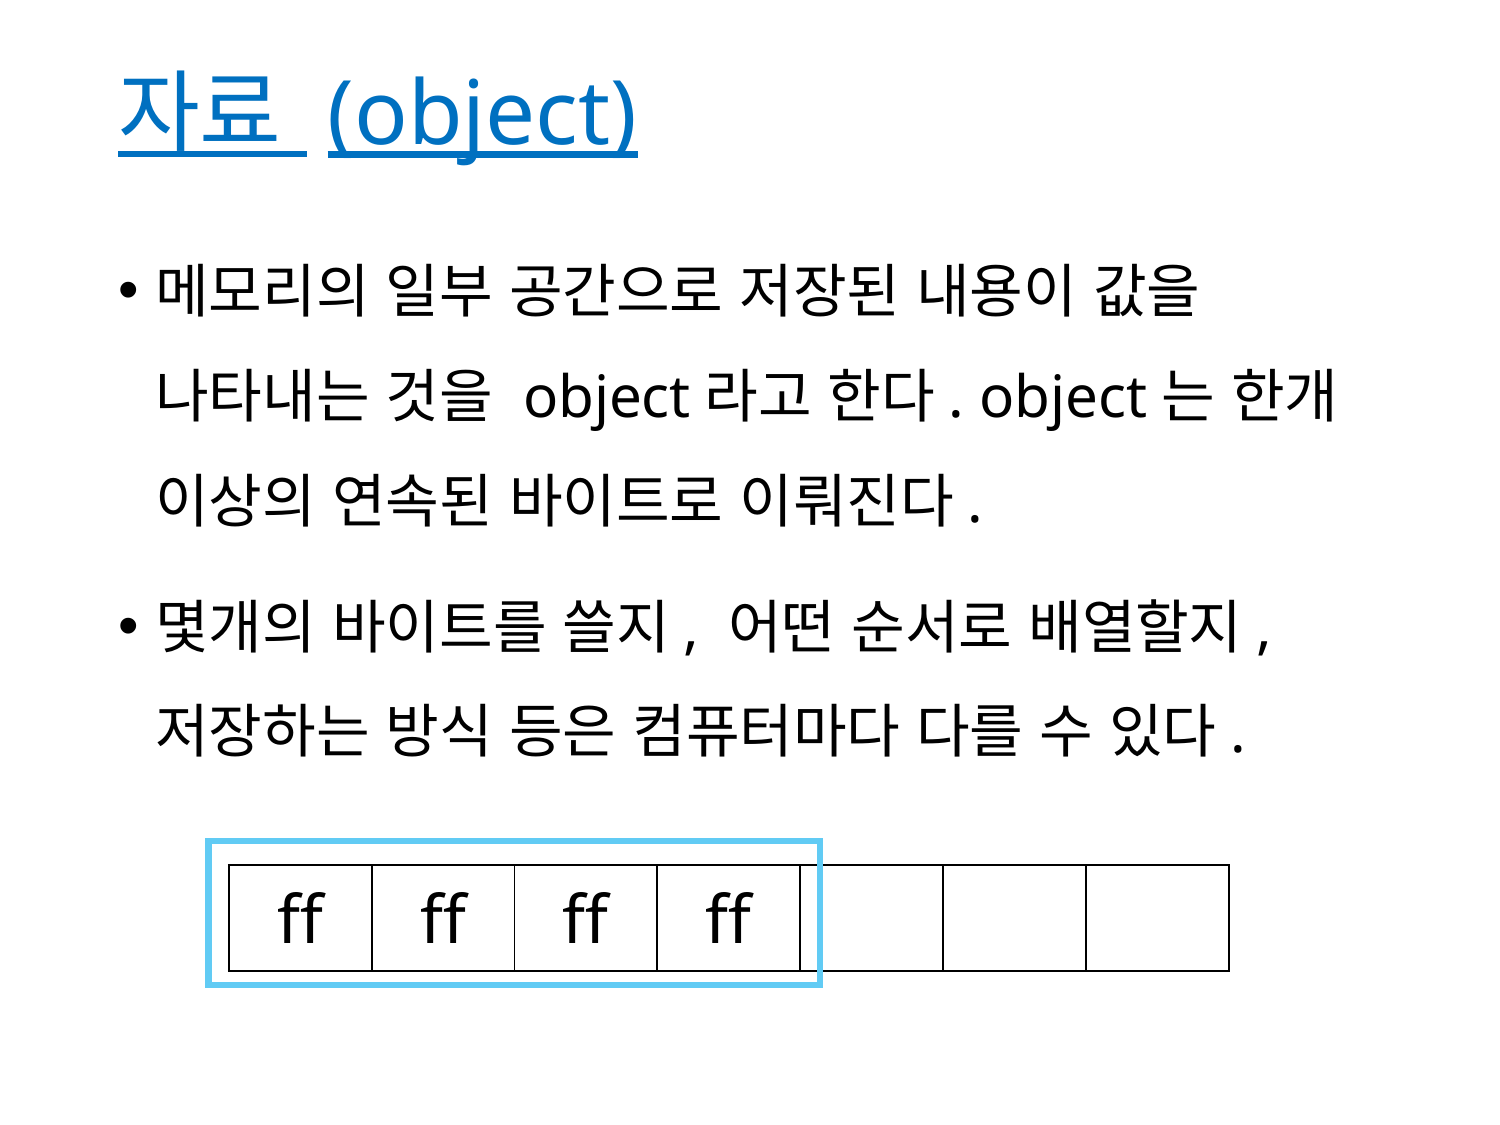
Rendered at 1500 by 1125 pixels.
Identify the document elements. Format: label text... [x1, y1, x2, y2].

list 메모리의 일부 공간으로 저장된 내용이 값을 나타내는 것을 object라고 한다. object는 한개 이상의 연속된 바이트로 이뤄진다. 몇개의 바이트를 쓸지, 어떤 순서로 배열할지, 저장하는 방식 등은 컴퓨터마다 다를 수 있다. [103, 212, 1355, 1125]
table_header [944, 866, 1085, 970]
table_header [1087, 866, 1228, 970]
title 자료 (object) [103, 59, 1458, 172]
text_box [207, 840, 821, 987]
table_header [821, 866, 942, 970]
